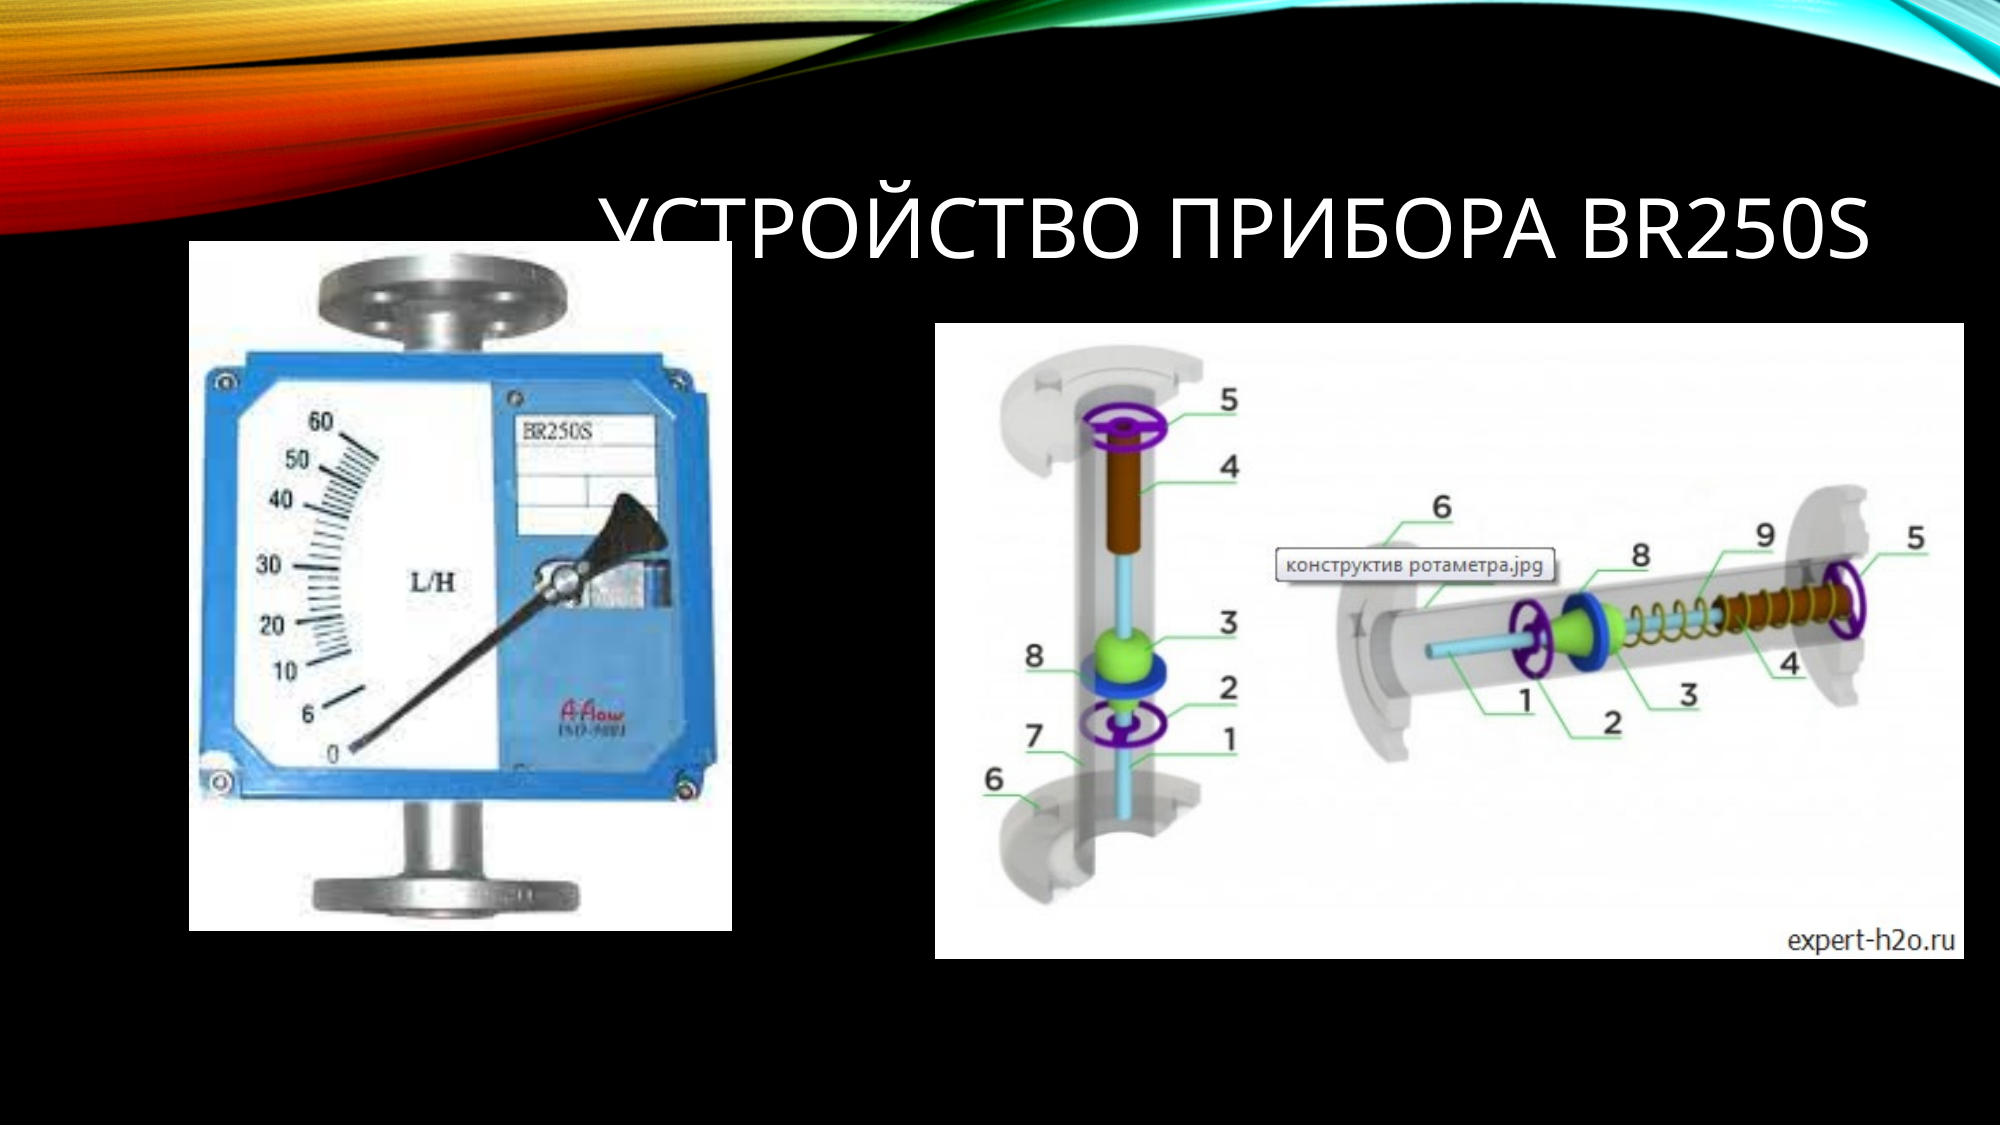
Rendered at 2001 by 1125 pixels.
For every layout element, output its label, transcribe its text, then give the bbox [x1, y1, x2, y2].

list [189, 241, 732, 932]
picture [935, 322, 1964, 959]
picture [0, 0, 2000, 237]
title Устройство прибора BR250S [474, 125, 1888, 338]
